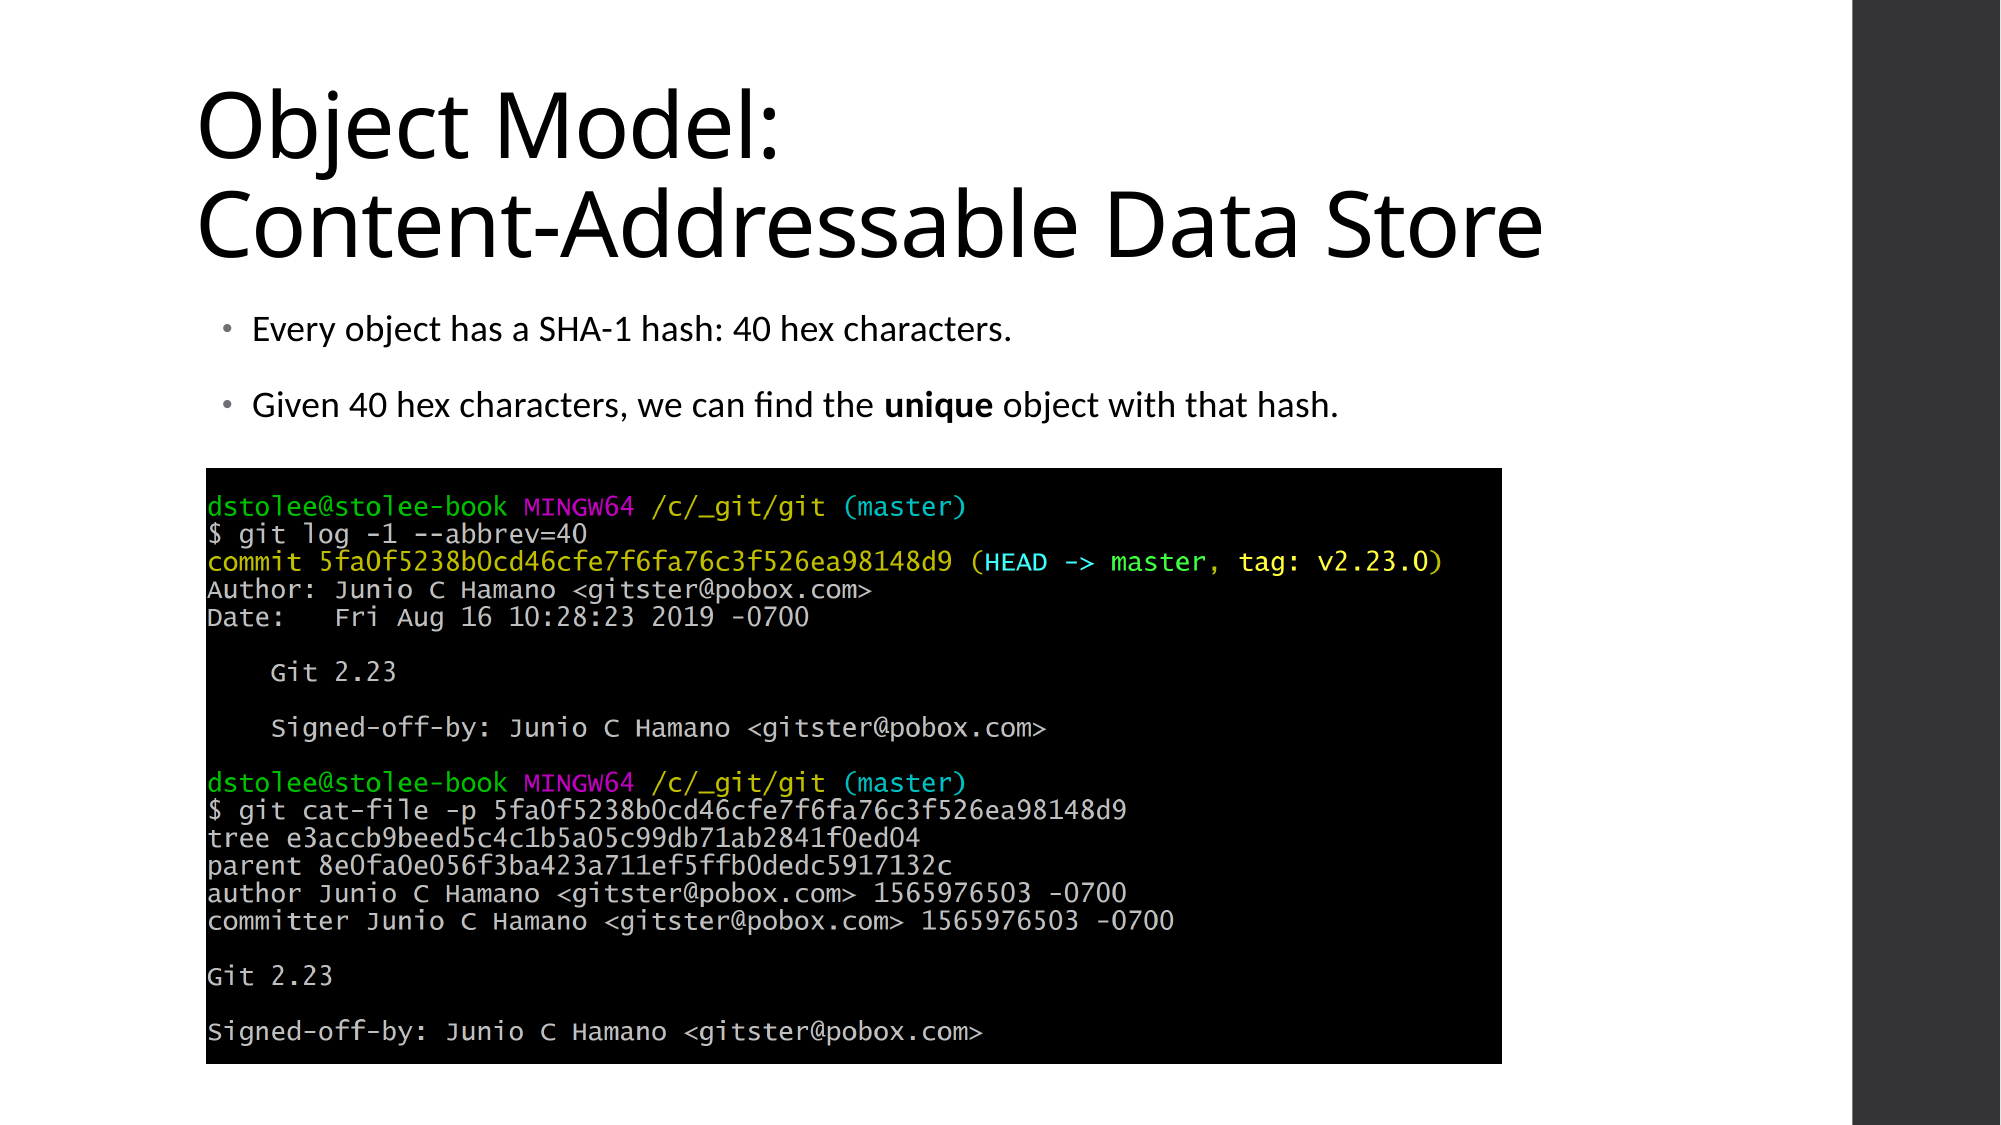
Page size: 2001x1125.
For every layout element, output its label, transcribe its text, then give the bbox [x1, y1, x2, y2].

list Every object has a SHA-1 hash: 40 hex characters. Given 40 hex characters, we can find the unique object with that hash. [206, 299, 1617, 1014]
picture [206, 467, 1502, 1065]
title Object Model: Content-Addressable Data Store [180, 47, 1830, 285]
